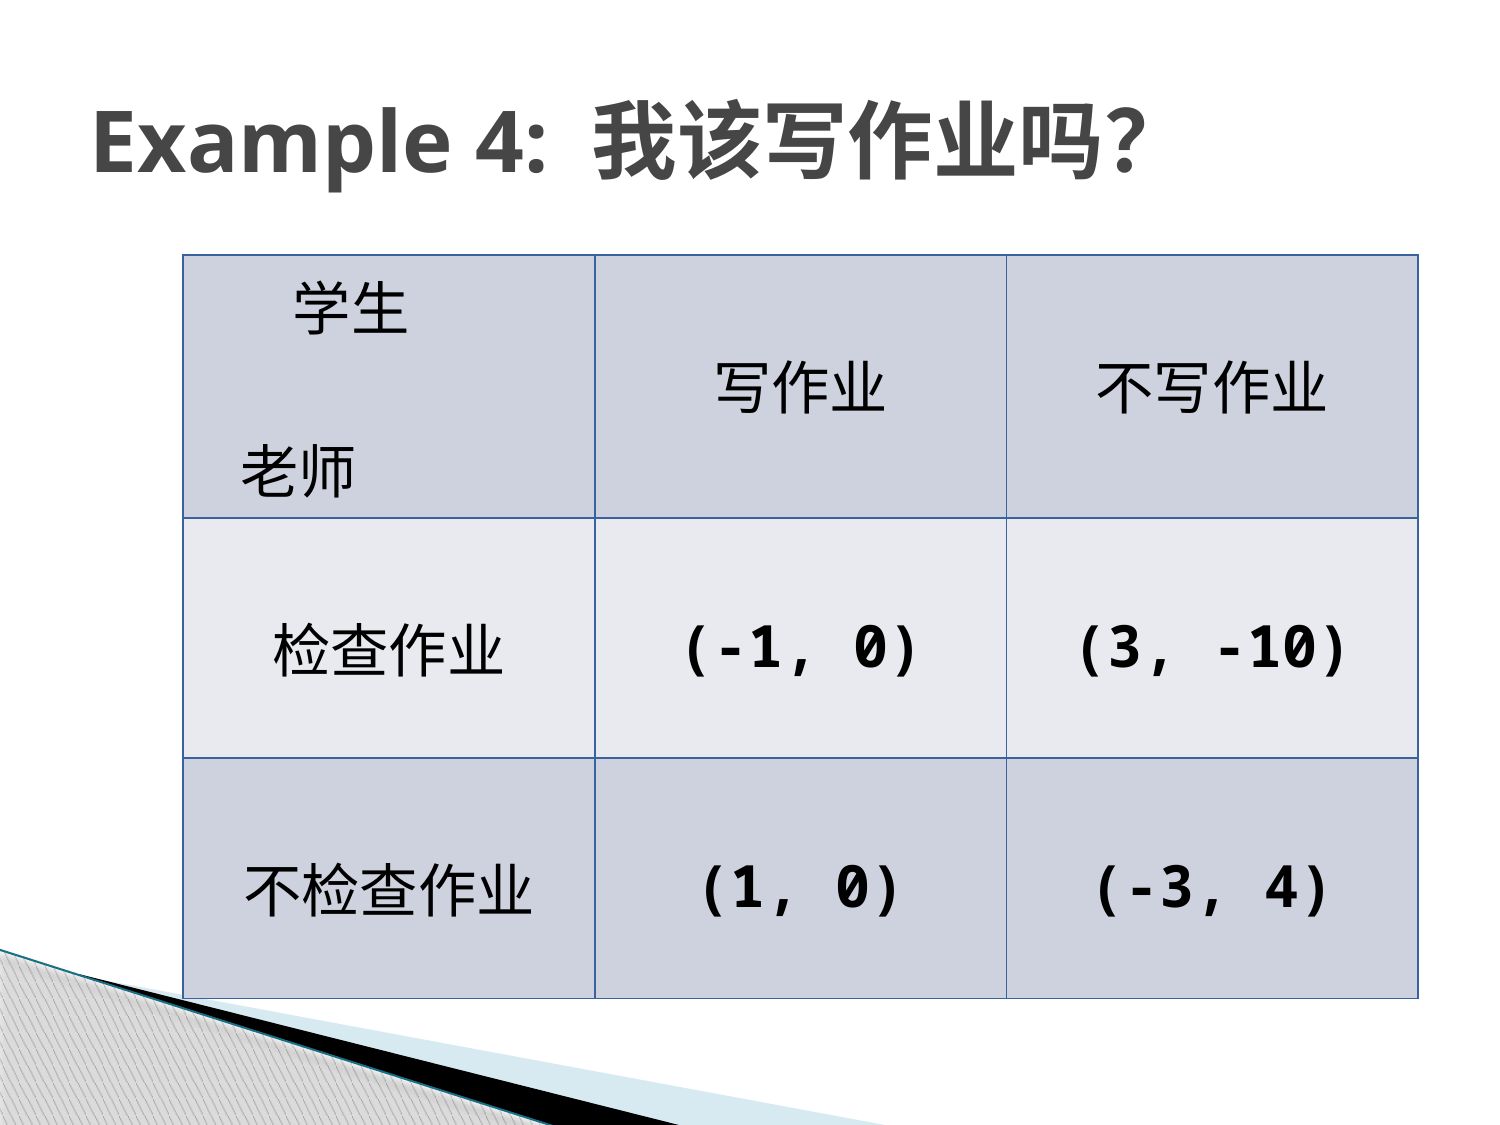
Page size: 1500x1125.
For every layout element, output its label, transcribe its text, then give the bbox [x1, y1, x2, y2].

table_header 写作业 [596, 256, 1006, 517]
table_header 不写作业 [1007, 256, 1417, 517]
table_cell (-1, 0) [596, 519, 1006, 757]
table_header 学生 老师 [184, 256, 594, 517]
table_cell (-3, 4) [1007, 759, 1417, 998]
table_cell 检查作业 [184, 519, 594, 757]
table_cell 不检查作业 [184, 759, 594, 998]
table_cell (1, 0) [596, 759, 1006, 998]
title Example 4: 我该写作业吗？ [75, 45, 1425, 233]
table_cell (3, -10) [1007, 519, 1417, 757]
